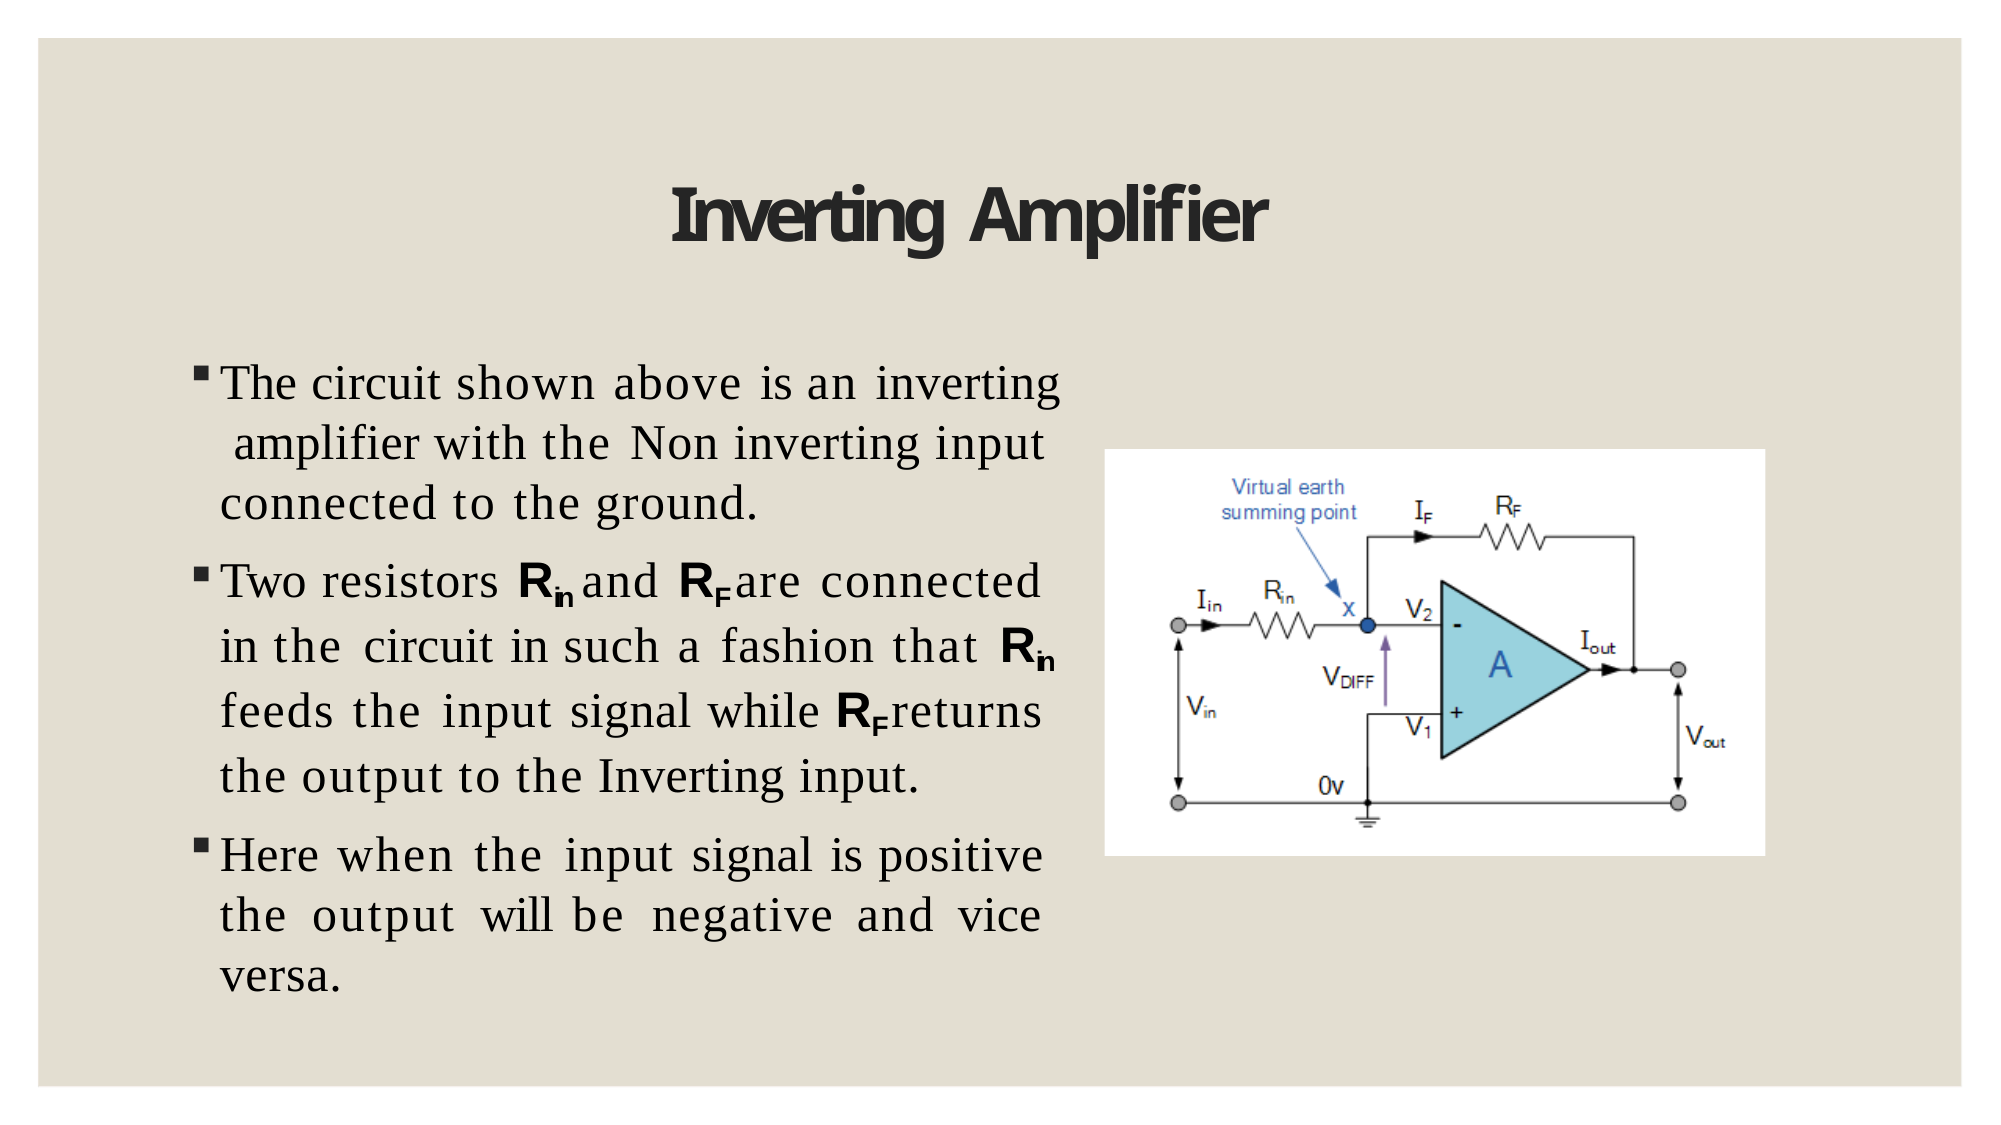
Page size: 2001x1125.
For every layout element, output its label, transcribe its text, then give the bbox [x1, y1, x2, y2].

text_box [1104, 449, 1766, 856]
title Inverting Amplifier [665, 164, 1335, 355]
picture [37, 38, 1963, 1088]
text_box The circuit shown above is an inverting amplifier with the Non inverting input connected to the ground. Two resistors Rin and RF are connected in the circuit in such a fashion that Rin feeds the input signal while RF returns the output to the Inverting input. Here when the input signal is positive the output will be negative and vice versa. [183, 347, 1067, 1002]
